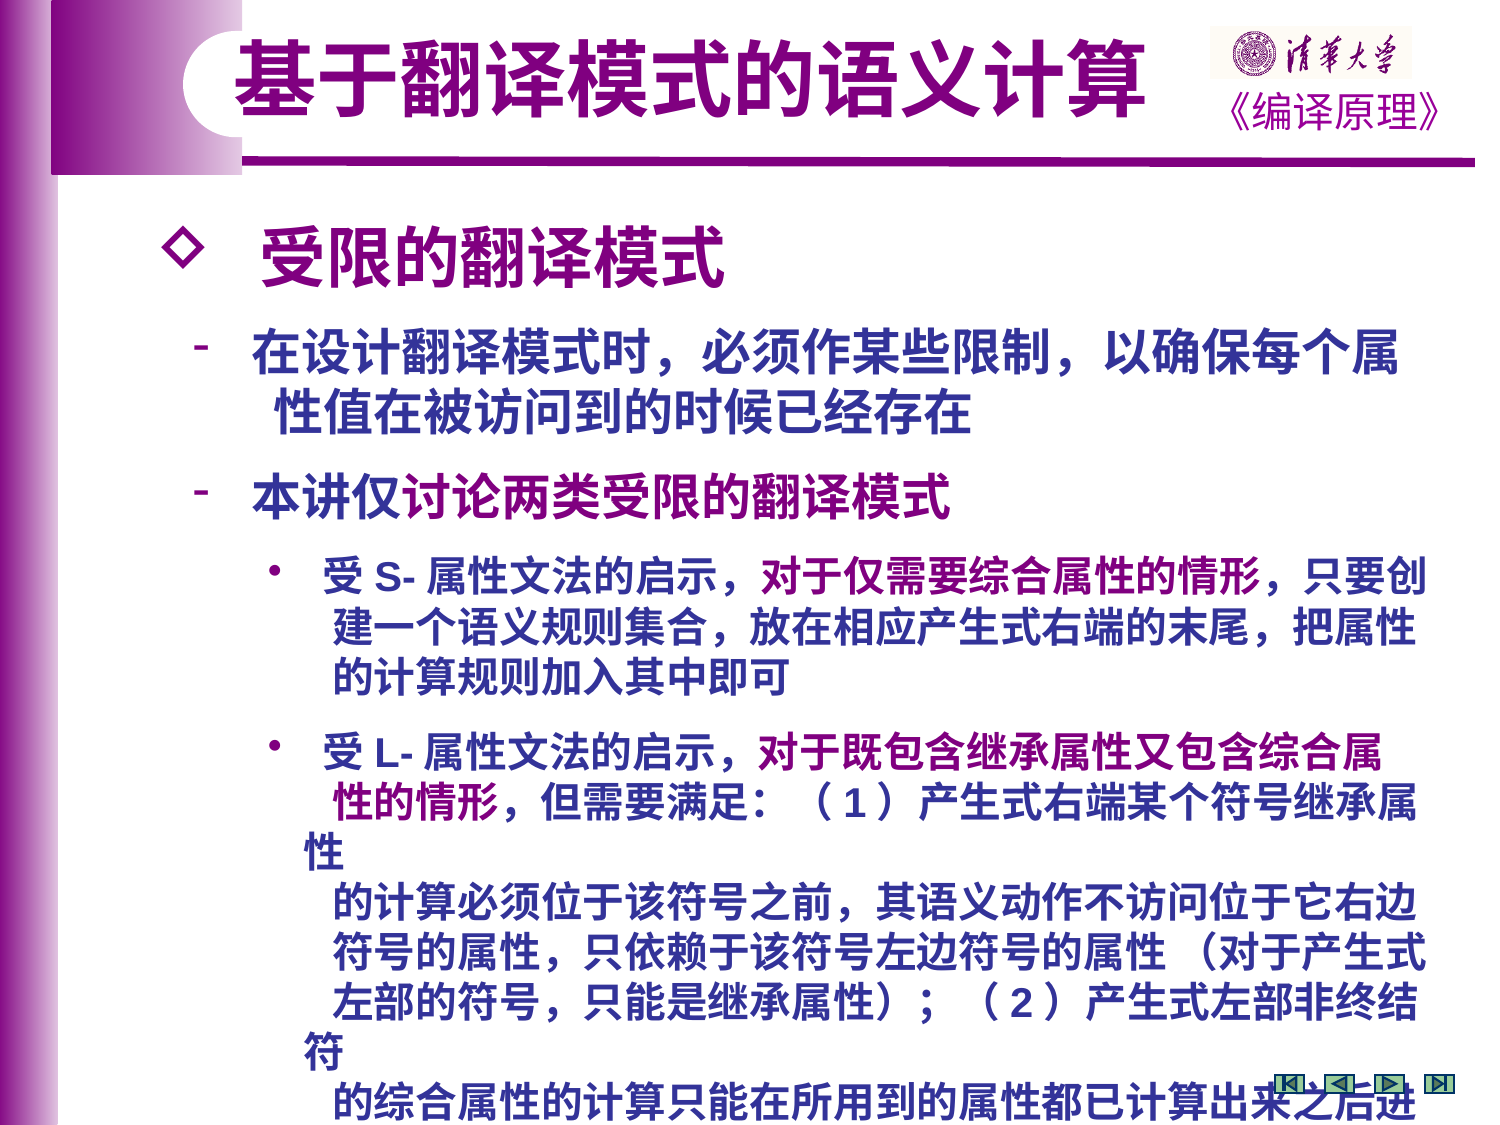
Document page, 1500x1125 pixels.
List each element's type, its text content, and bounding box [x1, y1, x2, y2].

text_box [1374, 1074, 1405, 1093]
text_box [1324, 1074, 1355, 1093]
text_box 基于翻译模式的语义计算 [218, 31, 1187, 136]
text_box 受限的翻译模式 在设计翻译模式时，必须作某些限制，以确保每个属 性值在被访问到的时候已经存在 本讲仅讨论两类受限的翻译模式 受S-属性文法的启示，对于仅需要综合属性的情形，只要创 建一个语义规则集合，放在相应产生式右端的末尾，把属性 的计算规则加入其中即可 受L-属性文法的启示，对于既包含继承属性又包含综合属 性的情形，但需要满足：（1）产生式右端某个符号继承属性 的计算必须位于该符号之前，其语义动作不访问位于它右边 符号的属性，只依赖于该符号左边符号的属性 （对于产生式 左部的符号，只能是继承属性）；（2）产生式左部非终结符 的综合属性的计算只能在所用到的属性都已计算出来之后进 行，通常将相应的语义动作置于产生式的尾部。 [138, 207, 1471, 1125]
picture [1210, 26, 1412, 79]
text_box [1274, 1074, 1305, 1093]
text_box [1424, 1074, 1455, 1093]
